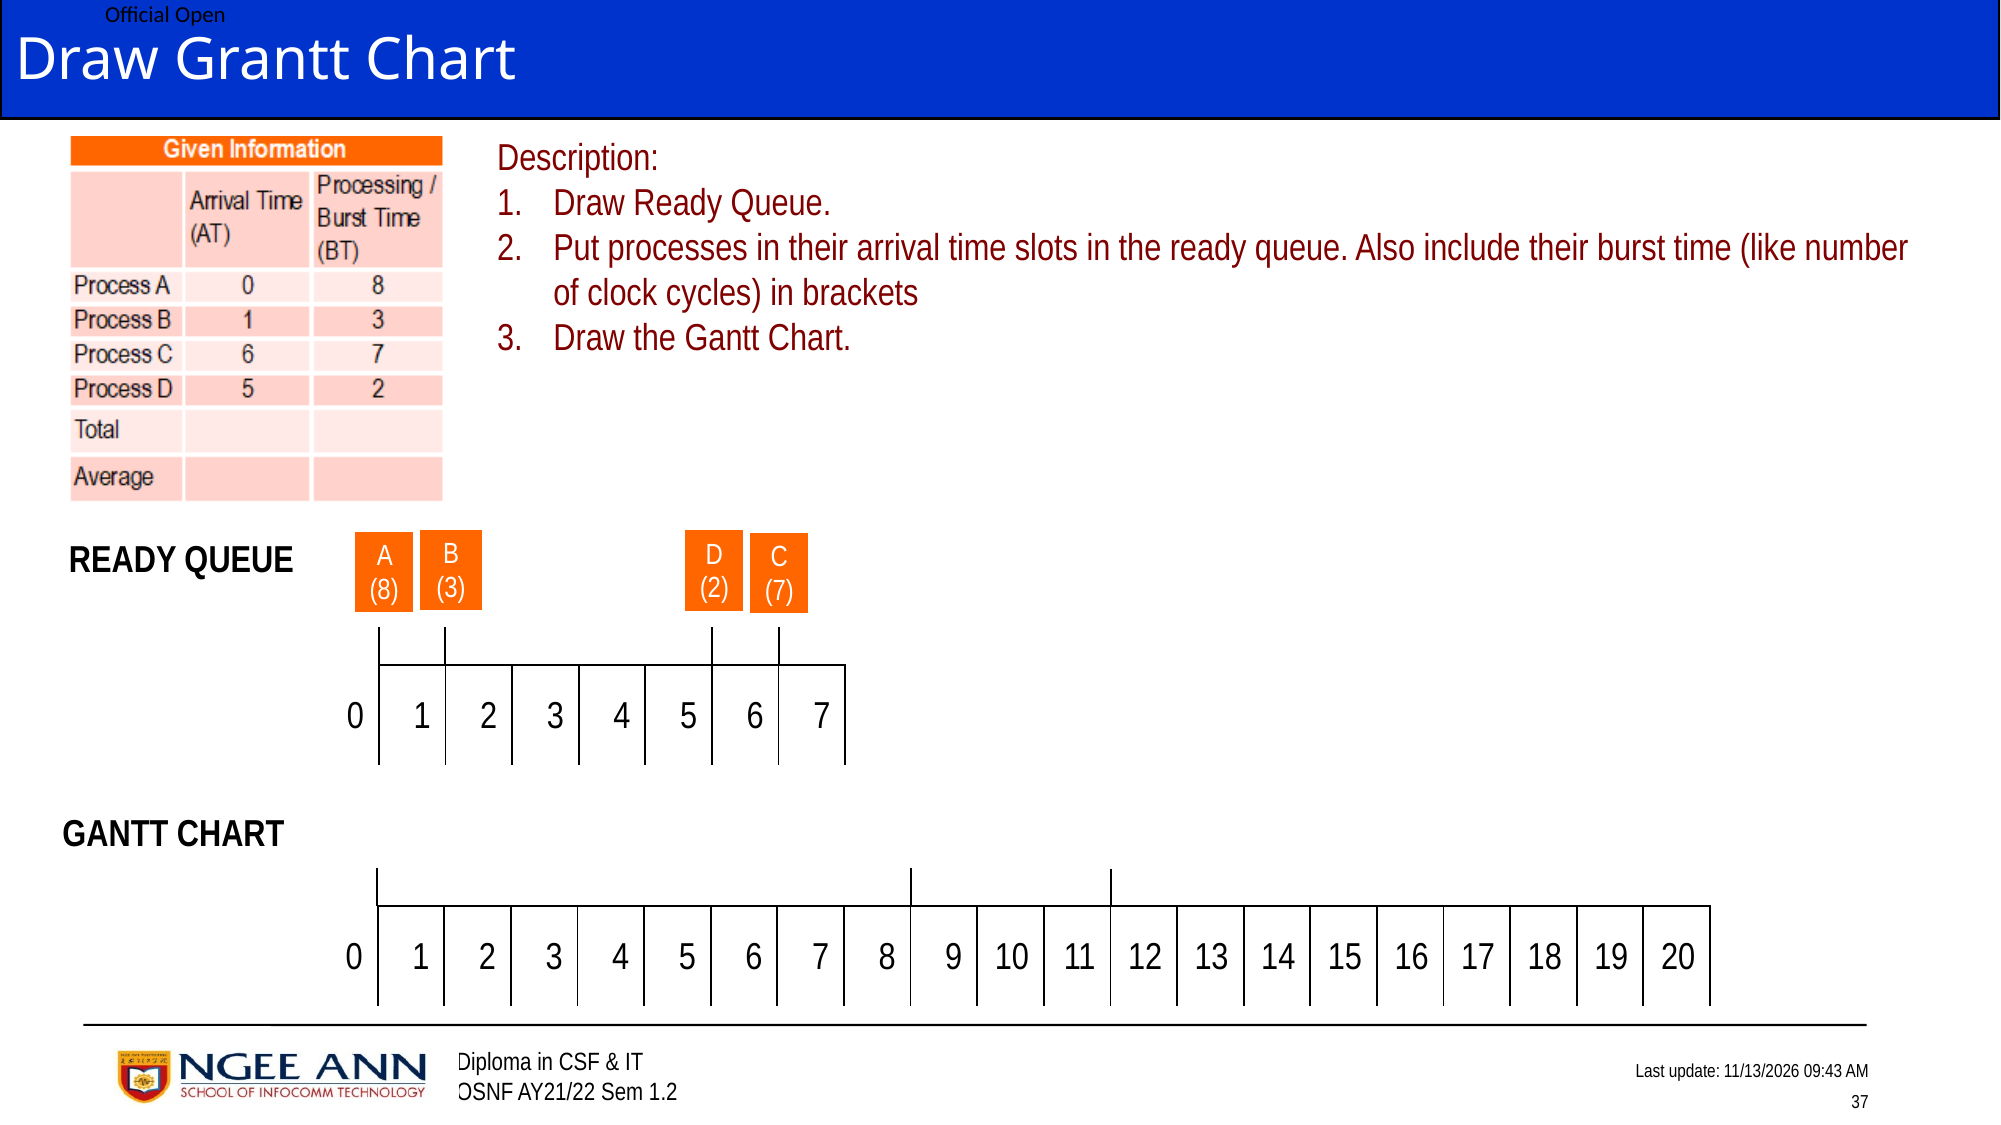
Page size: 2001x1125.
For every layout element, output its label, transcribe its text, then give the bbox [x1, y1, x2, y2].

table_header 4 [578, 907, 643, 1006]
table_header 7 [778, 907, 843, 1006]
table_header 20 [1644, 907, 1709, 1006]
table_header 17 [1444, 907, 1509, 1006]
table_header 1 [379, 907, 443, 1006]
table_header C (7) [750, 533, 808, 613]
table_header 18 [1511, 907, 1576, 1006]
table_header A (8) [355, 532, 413, 612]
table_header 6 [713, 666, 778, 765]
table_header 16 [1378, 907, 1443, 1006]
table_header 7 [779, 666, 844, 765]
table_header 10 [978, 907, 1043, 1006]
table_header 2 [446, 666, 511, 765]
table_header 0 [311, 906, 377, 1006]
picture [83, 1028, 459, 1125]
table_header 2 [445, 907, 510, 1006]
table_header B (3) [420, 530, 482, 610]
table_header 5 [645, 907, 710, 1006]
text_box GANTT CHART [18, 801, 329, 869]
table_header 1 [380, 666, 445, 765]
table_header 14 [1245, 907, 1309, 1006]
table_header 13 [1178, 907, 1243, 1006]
table_header 8 [845, 907, 910, 1006]
picture [68, 136, 449, 509]
table_header 6 [712, 907, 776, 1006]
table_header D (2) [685, 530, 743, 611]
table_header 15 [1311, 907, 1376, 1006]
table_header 4 [580, 666, 644, 765]
table_header 9 [911, 907, 976, 1006]
table_header 11 [1045, 907, 1110, 1006]
table_header 19 [1578, 907, 1642, 1006]
title Draw Grantt Chart [0, 0, 1969, 115]
text_box Description: Draw Ready Queue. Put processes in their arrival time slots in the ready queue. Also include their burst time (like number of clock cycles) in brackets Draw the Gantt Chart. [482, 125, 1927, 501]
text_box READY QUEUE [18, 527, 345, 595]
table_header 0 [312, 665, 378, 765]
table_header 12 [1111, 907, 1176, 1006]
table_header 3 [513, 666, 578, 765]
table_header 3 [512, 907, 577, 1006]
table_header 5 [646, 666, 711, 765]
